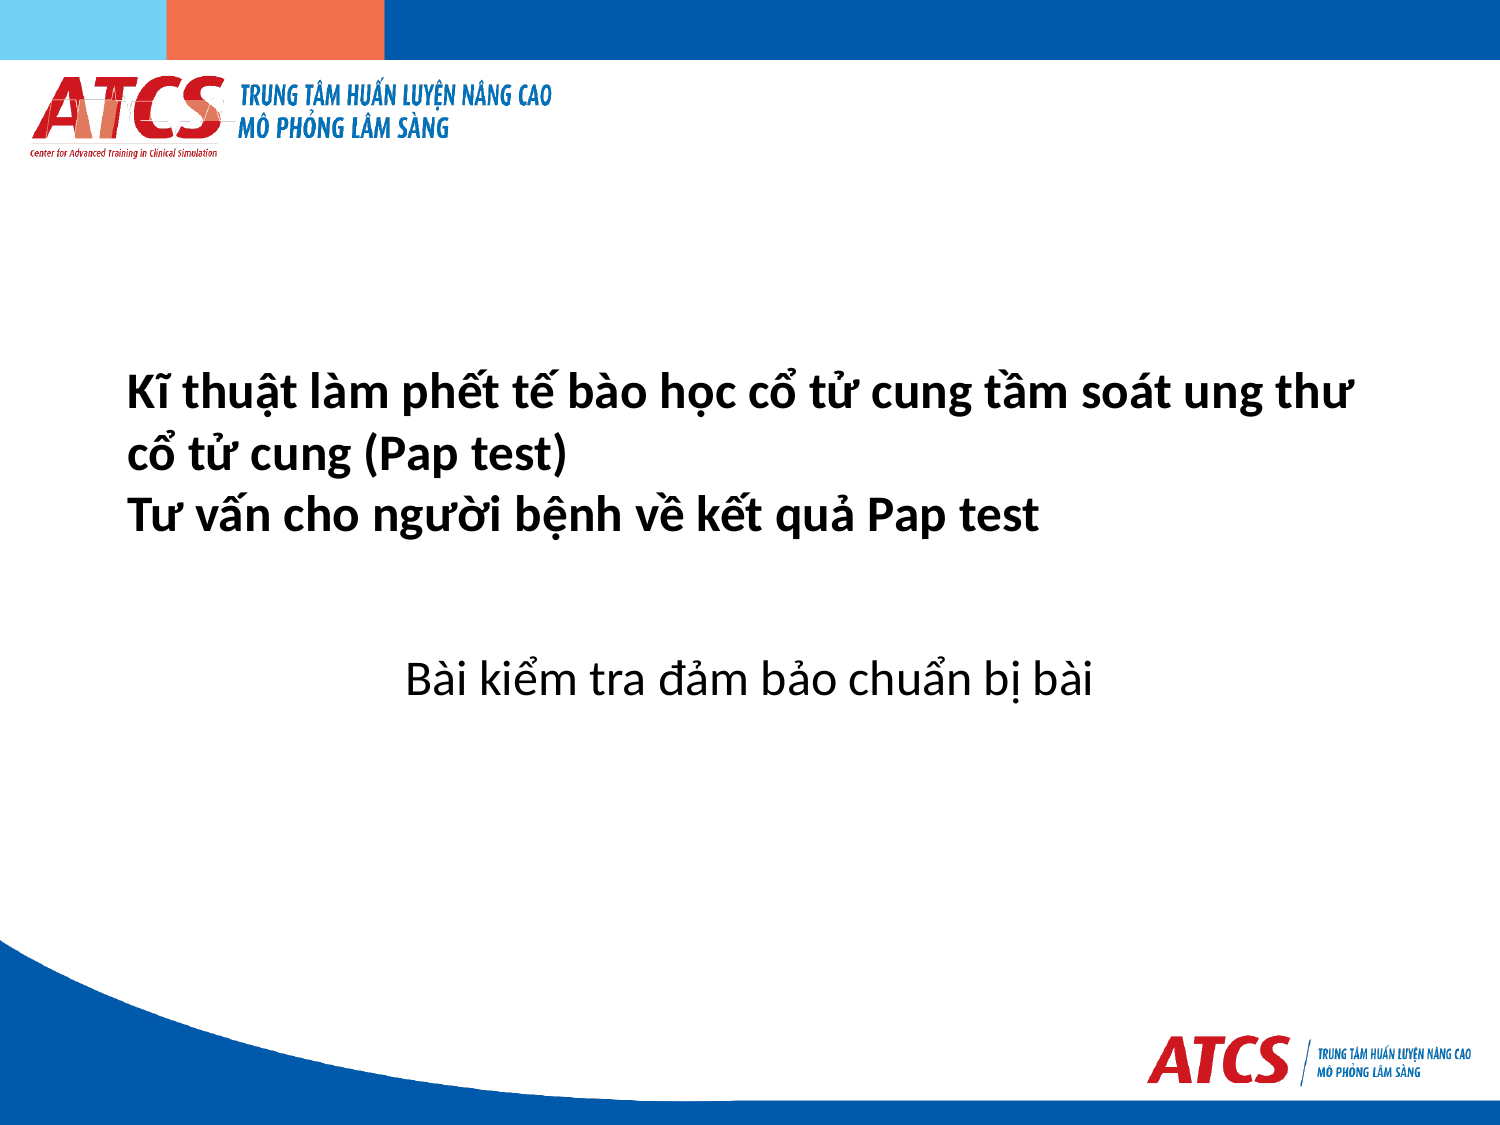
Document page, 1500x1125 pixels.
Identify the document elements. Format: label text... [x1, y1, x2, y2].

title Kĩ thuật làm phết tế bào học cổ tử cung tầm soát ung thư cổ tử cung (Pap test) Tư vấn cho người bệnh về kết quả Pap test [112, 349, 1388, 550]
picture [24, 62, 559, 166]
picture [0, 0, 1500, 60]
subtitle Bài kiểm tra đảm bảo chuẩn bị bài [225, 637, 1275, 788]
picture [0, 940, 1500, 1125]
